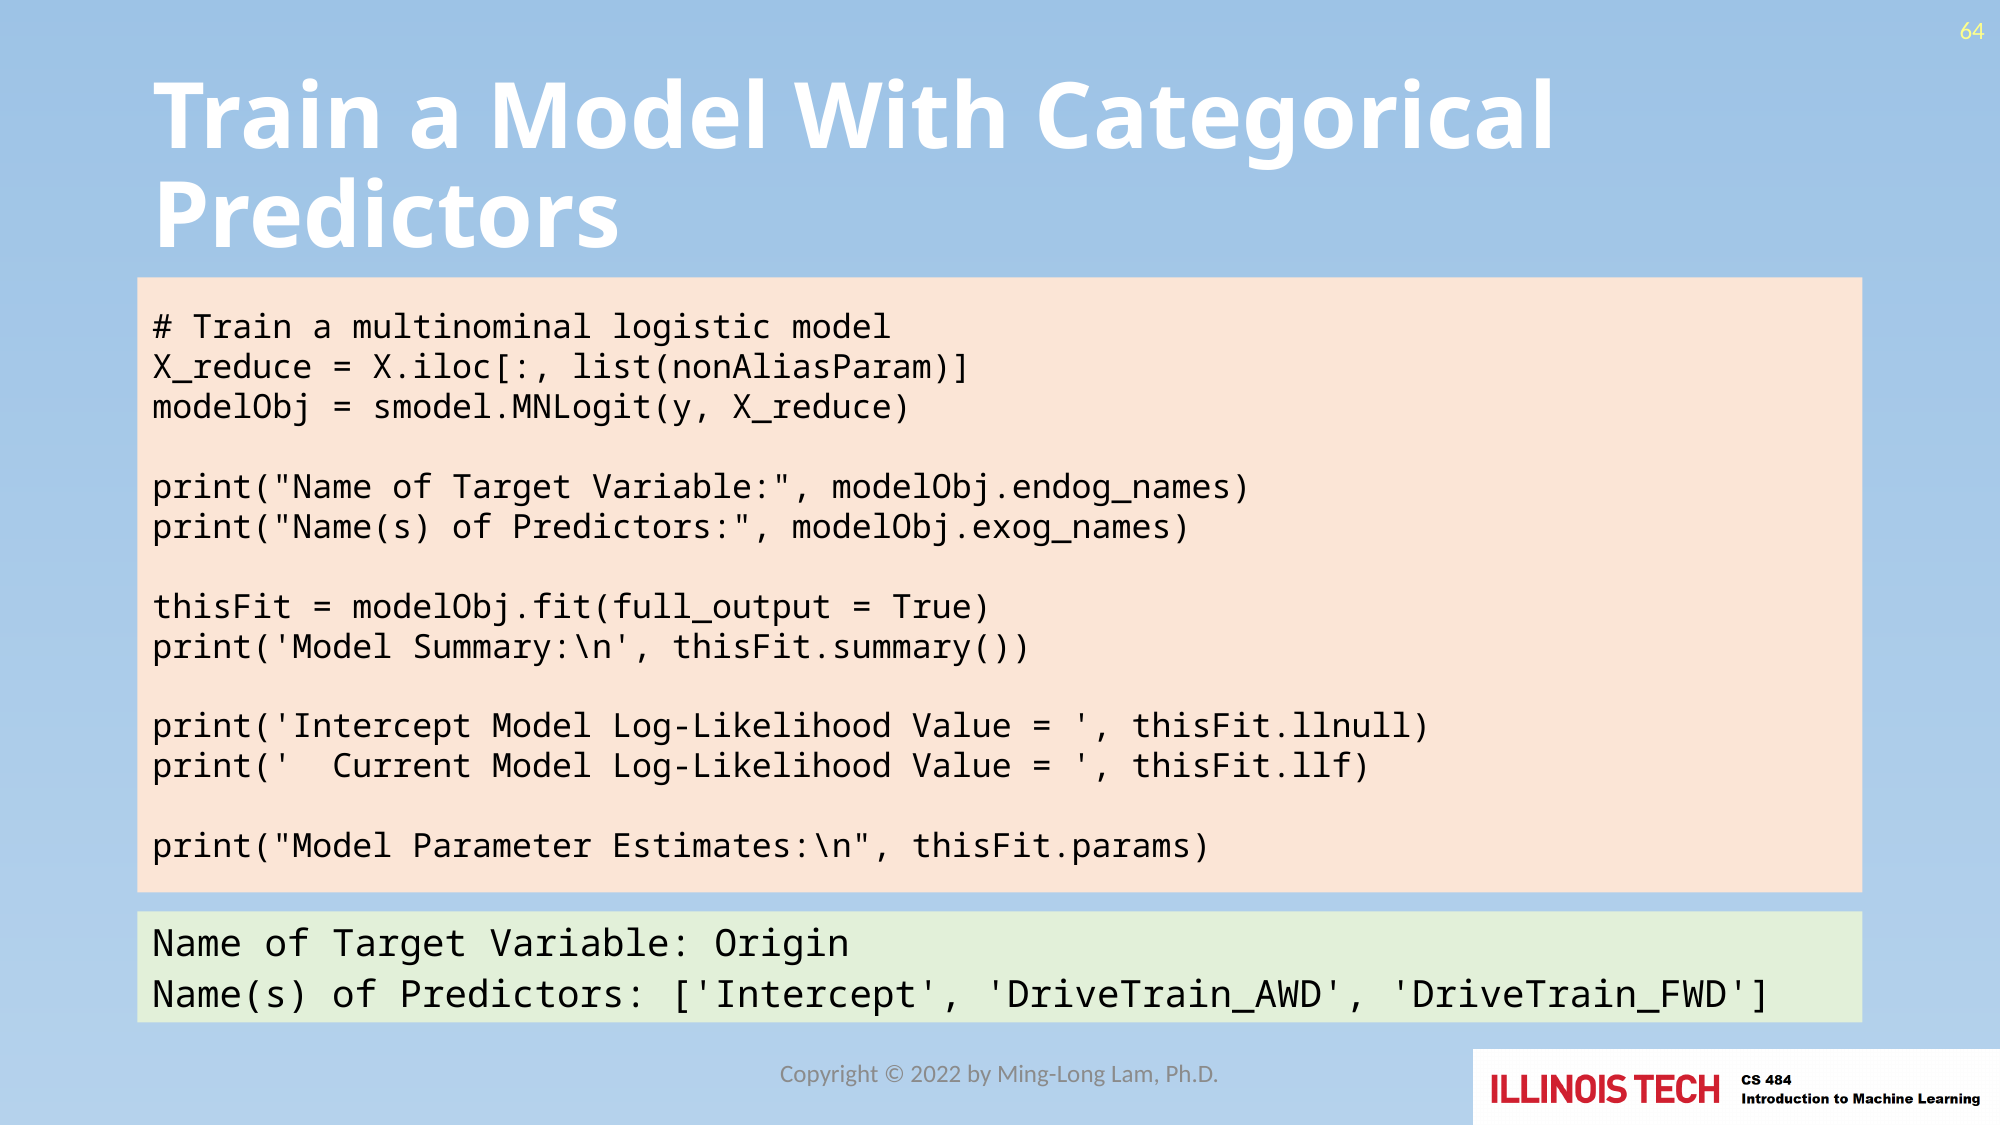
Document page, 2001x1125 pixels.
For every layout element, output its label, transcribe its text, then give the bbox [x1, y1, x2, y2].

slide_number 64 [1550, 0, 2000, 60]
title Train a Model With Categorical Predictors [137, 59, 1863, 277]
list # Train a multinominal logistic model X_reduce = X.iloc[:, list(nonAliasParam)] modelObj = smodel.MNLogit(y, X_reduce) print("Name of Target Variable:", modelObj.endog_names) print("Name(s) of Predictors:", modelObj.exog_names) thisFit = modelObj.fit(full_output = True) print('Model Summary:\n', thisFit.summary()) print('Intercept Model Log-Likelihood Value = ', thisFit.llnull) print(' Current Model Log-Likelihood Value = ', thisFit.llf) print("Model Parameter Estimates:\n", thisFit.params) [137, 277, 1863, 893]
footer Copyright © 2022 by Ming-Long Lam, Ph.D. [662, 1042, 1338, 1103]
text_box Name of Target Variable: Origin Name(s) of Predictors: ['Intercept', 'DriveTrain_AWD', 'DriveTrain_FWD'] [137, 911, 1863, 1023]
picture [1473, 1049, 2000, 1125]
